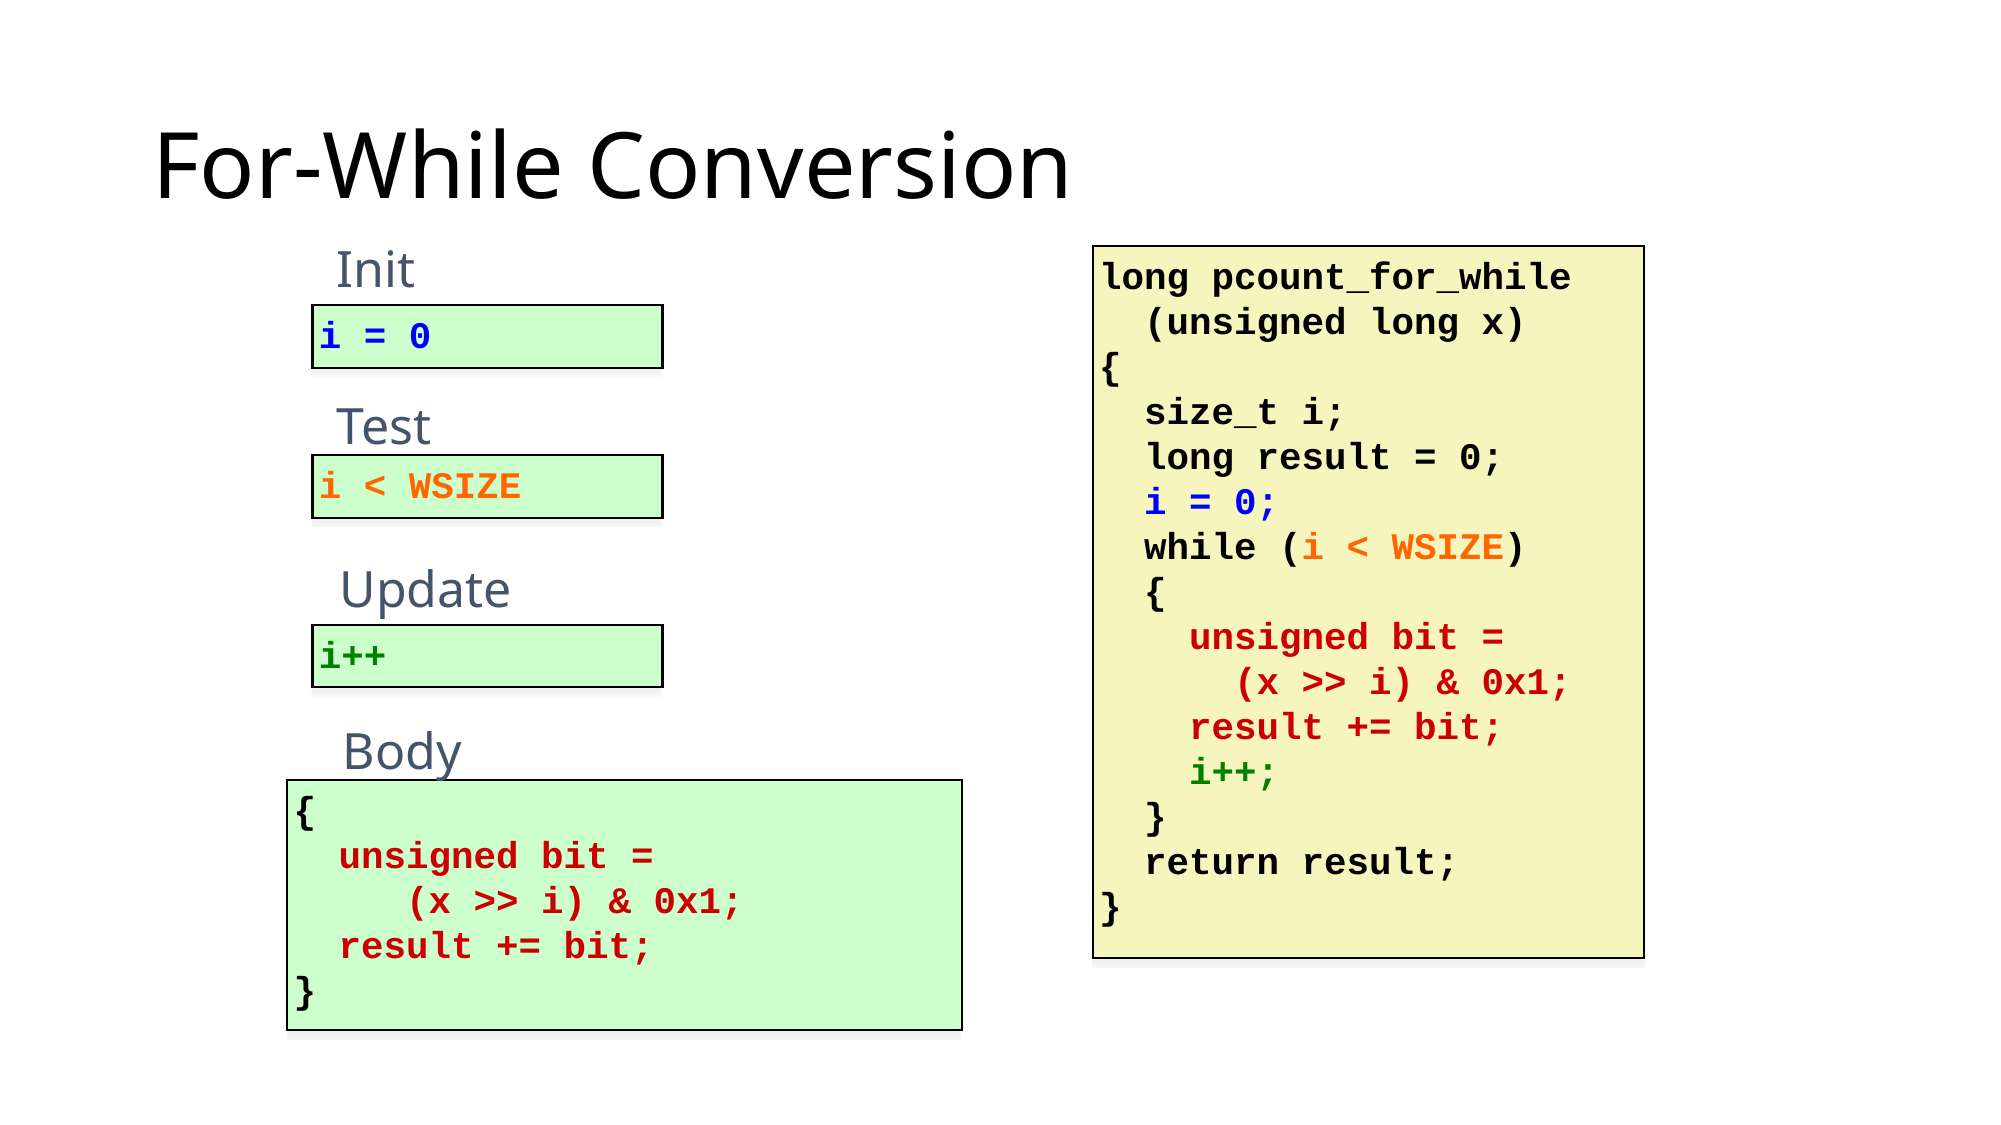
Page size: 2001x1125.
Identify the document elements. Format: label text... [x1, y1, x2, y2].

text_box Update [324, 549, 891, 618]
text_box i = 0 [312, 305, 663, 368]
text_box long pcount_for_while (unsigned long x) { size_t i; long result = 0; i = 0; while (i < WSIZE) { unsigned bit = (x >> i) & 0x1; result += bit; i++; } return result; } [1092, 245, 1644, 959]
text_box Test [321, 387, 888, 456]
text_box Body [328, 712, 894, 781]
text_box { unsigned bit = (x >> i) & 0x1; result += bit; } [287, 780, 963, 1031]
text_box Init [321, 230, 888, 298]
text_box i++ [312, 624, 663, 688]
title For-While Conversion [137, 59, 1863, 278]
text_box i < WSIZE [312, 455, 663, 518]
